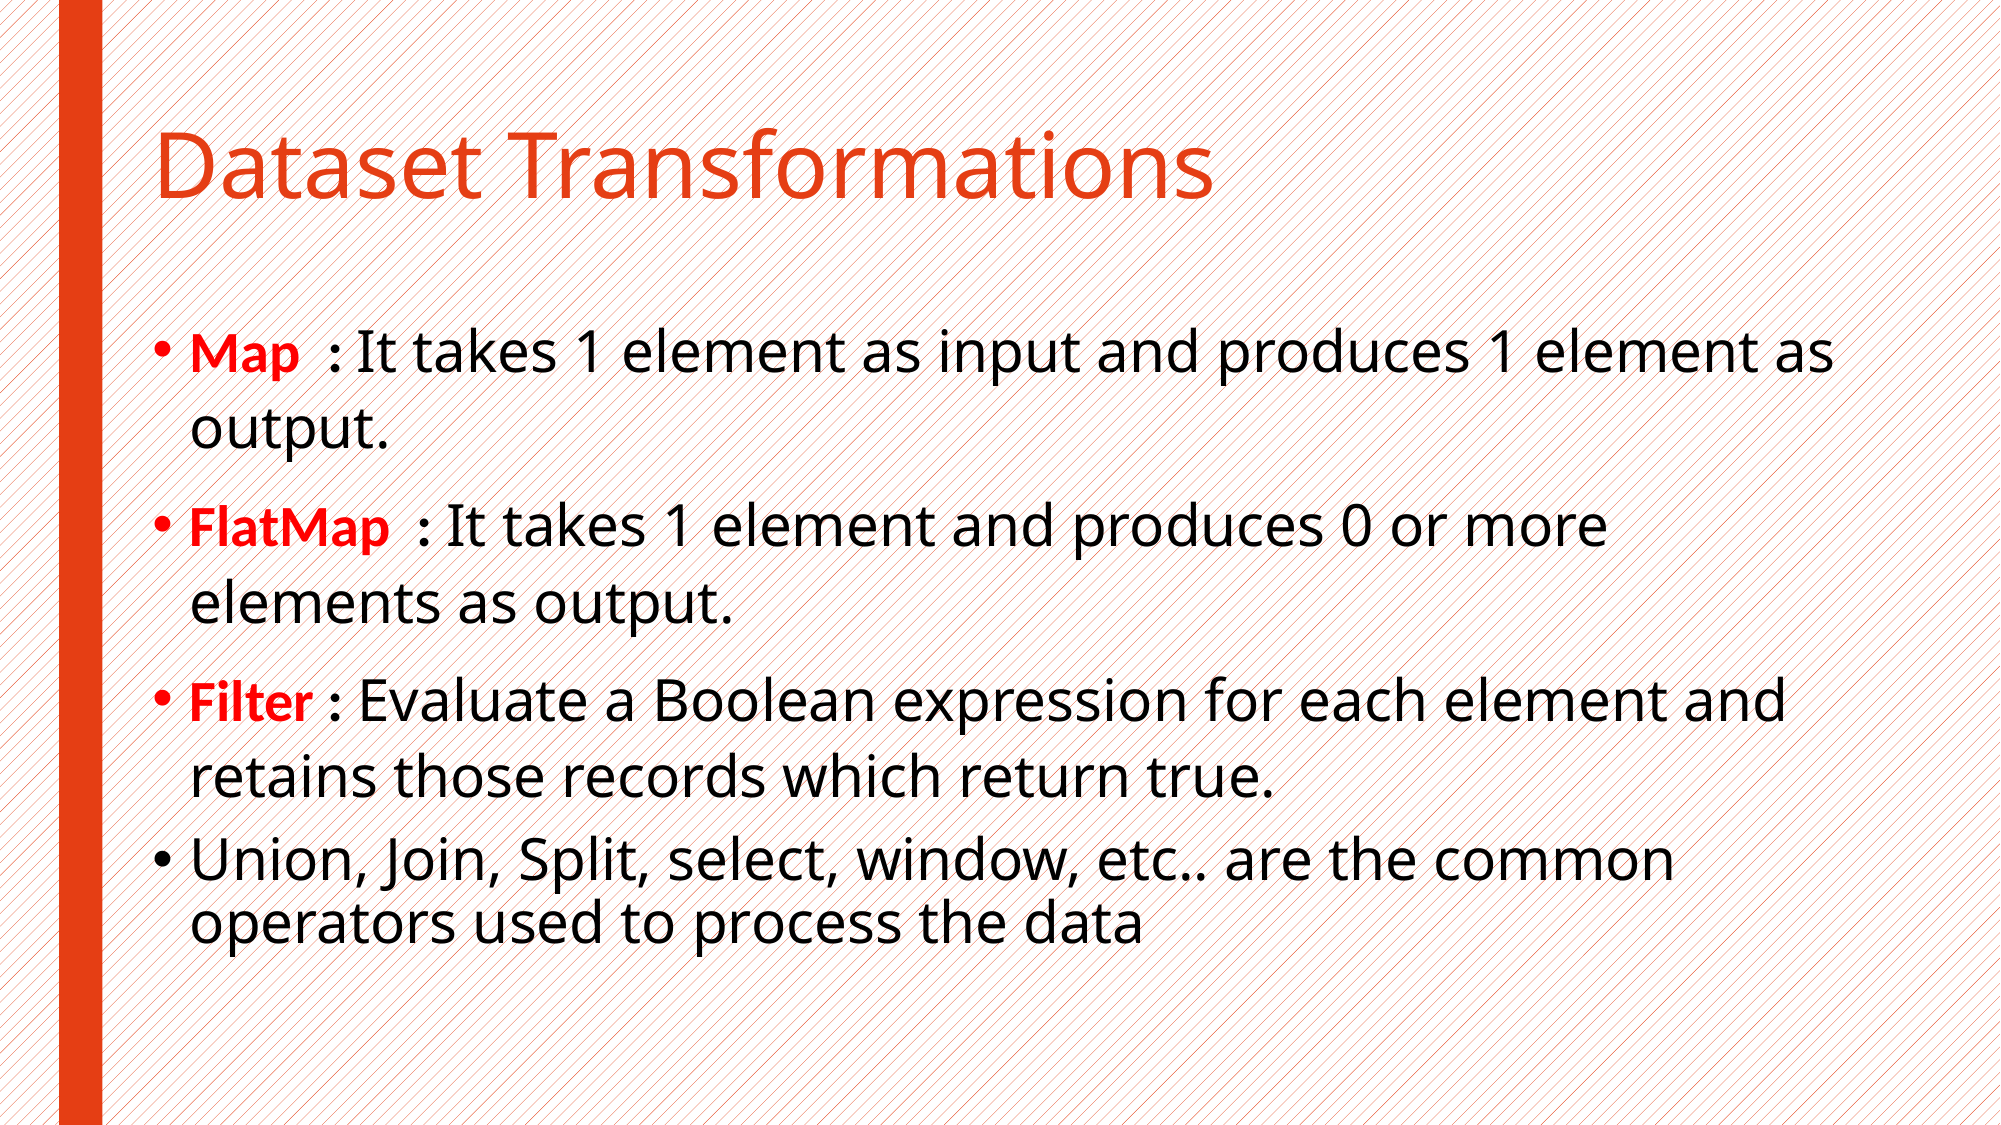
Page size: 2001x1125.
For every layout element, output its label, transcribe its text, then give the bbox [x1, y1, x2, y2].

text_box [58, 0, 103, 1125]
title Dataset Transformations [137, 59, 1863, 278]
list Map : It takes 1 element as input and produces 1 element as output. FlatMap : It takes 1 element and produces 0 or more elements as output. Filter : Evaluate a Boolean expression for each element and retains those records which return true. Union, Join, Split, select, window, etc.. are the common operators used to process the data [137, 299, 1863, 1014]
